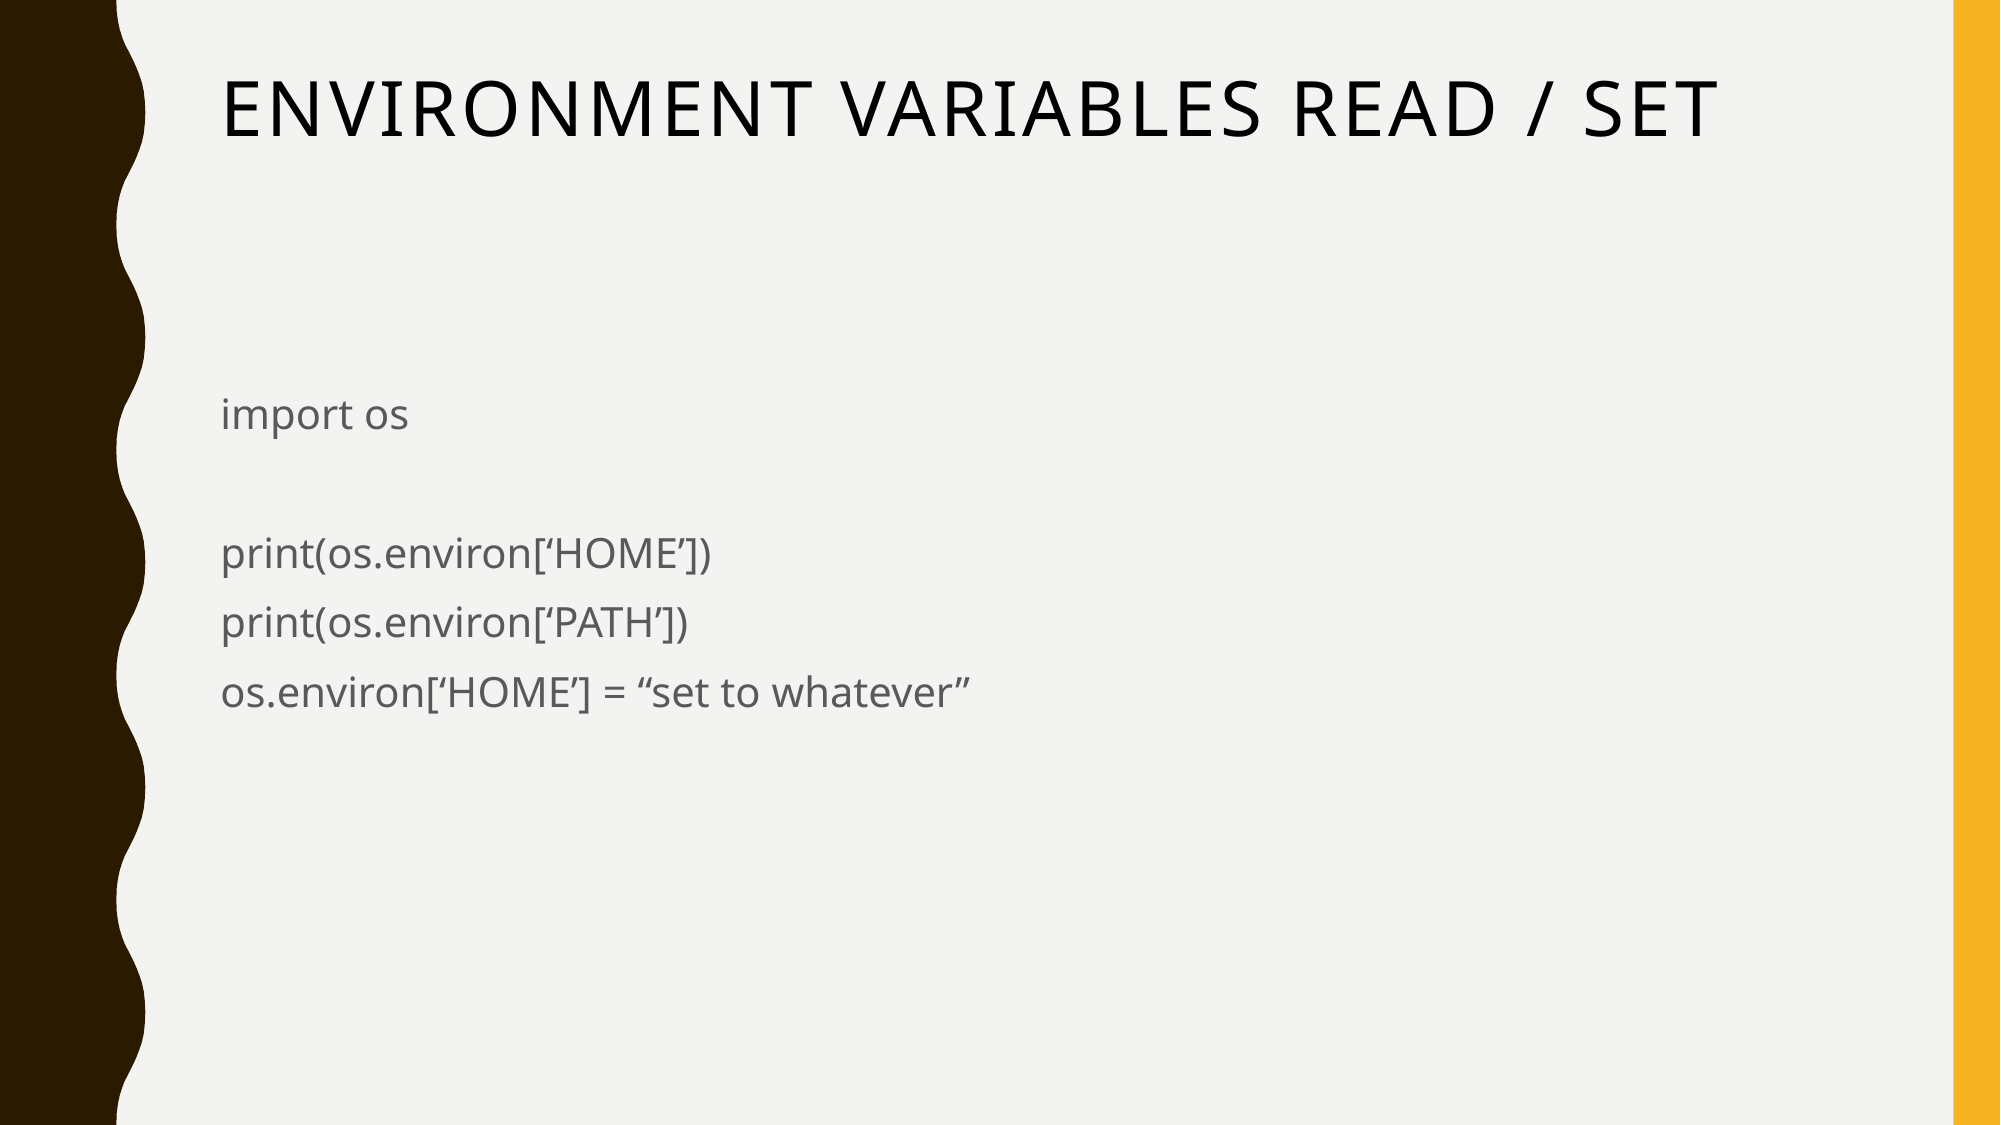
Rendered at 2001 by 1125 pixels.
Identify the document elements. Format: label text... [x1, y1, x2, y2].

list import os print(os.environ[‘HOME’]) print(os.environ[‘PATH’]) os.environ[‘HOME’] = “set to whatever” [205, 375, 1875, 965]
title Environment variables read / set [205, 62, 1875, 308]
